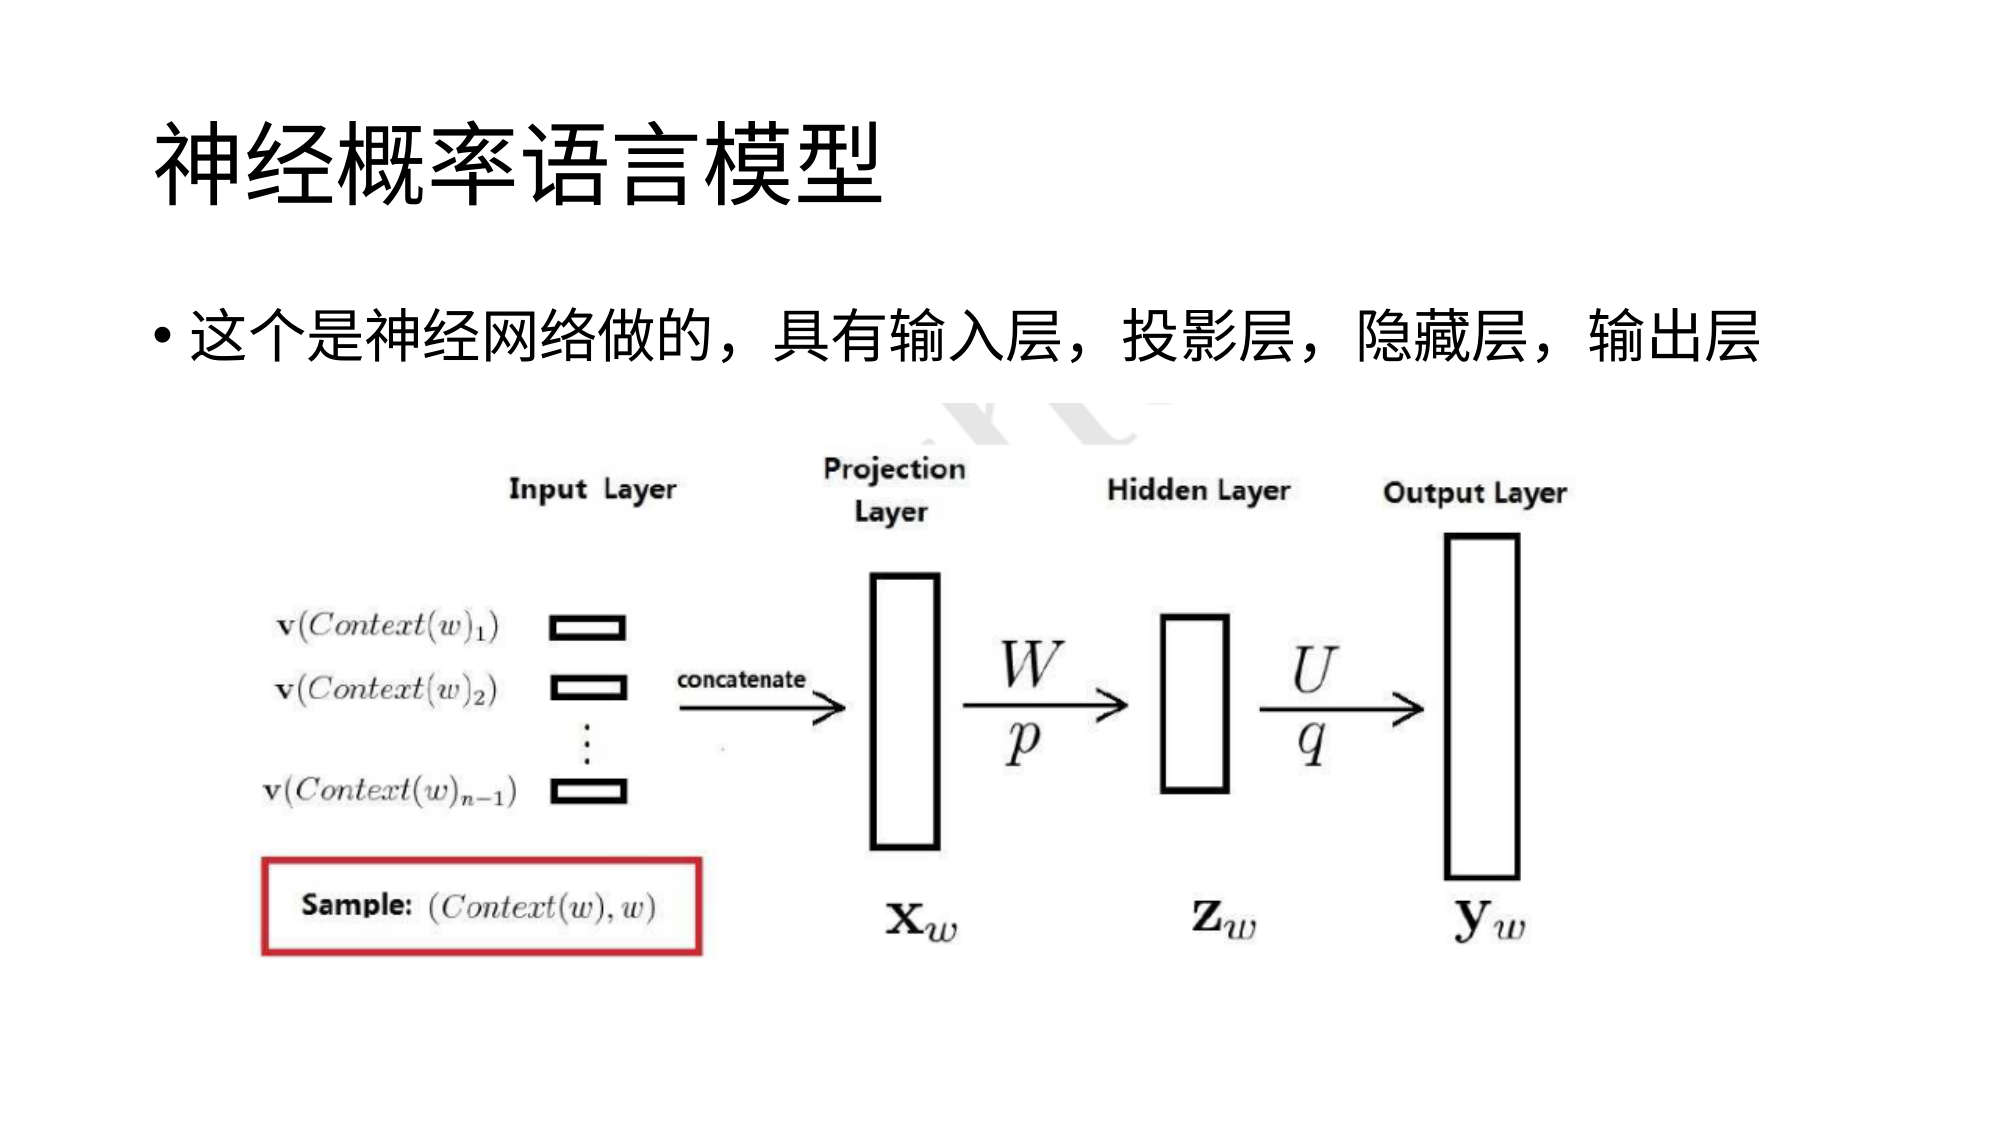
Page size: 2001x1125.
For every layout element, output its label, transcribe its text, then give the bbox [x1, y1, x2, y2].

picture [169, 403, 1607, 984]
list 这个是神经网络做的，具有输入层，投影层，隐藏层，输出层 [137, 299, 1863, 1014]
title 神经概率语言模型 [137, 59, 1863, 278]
